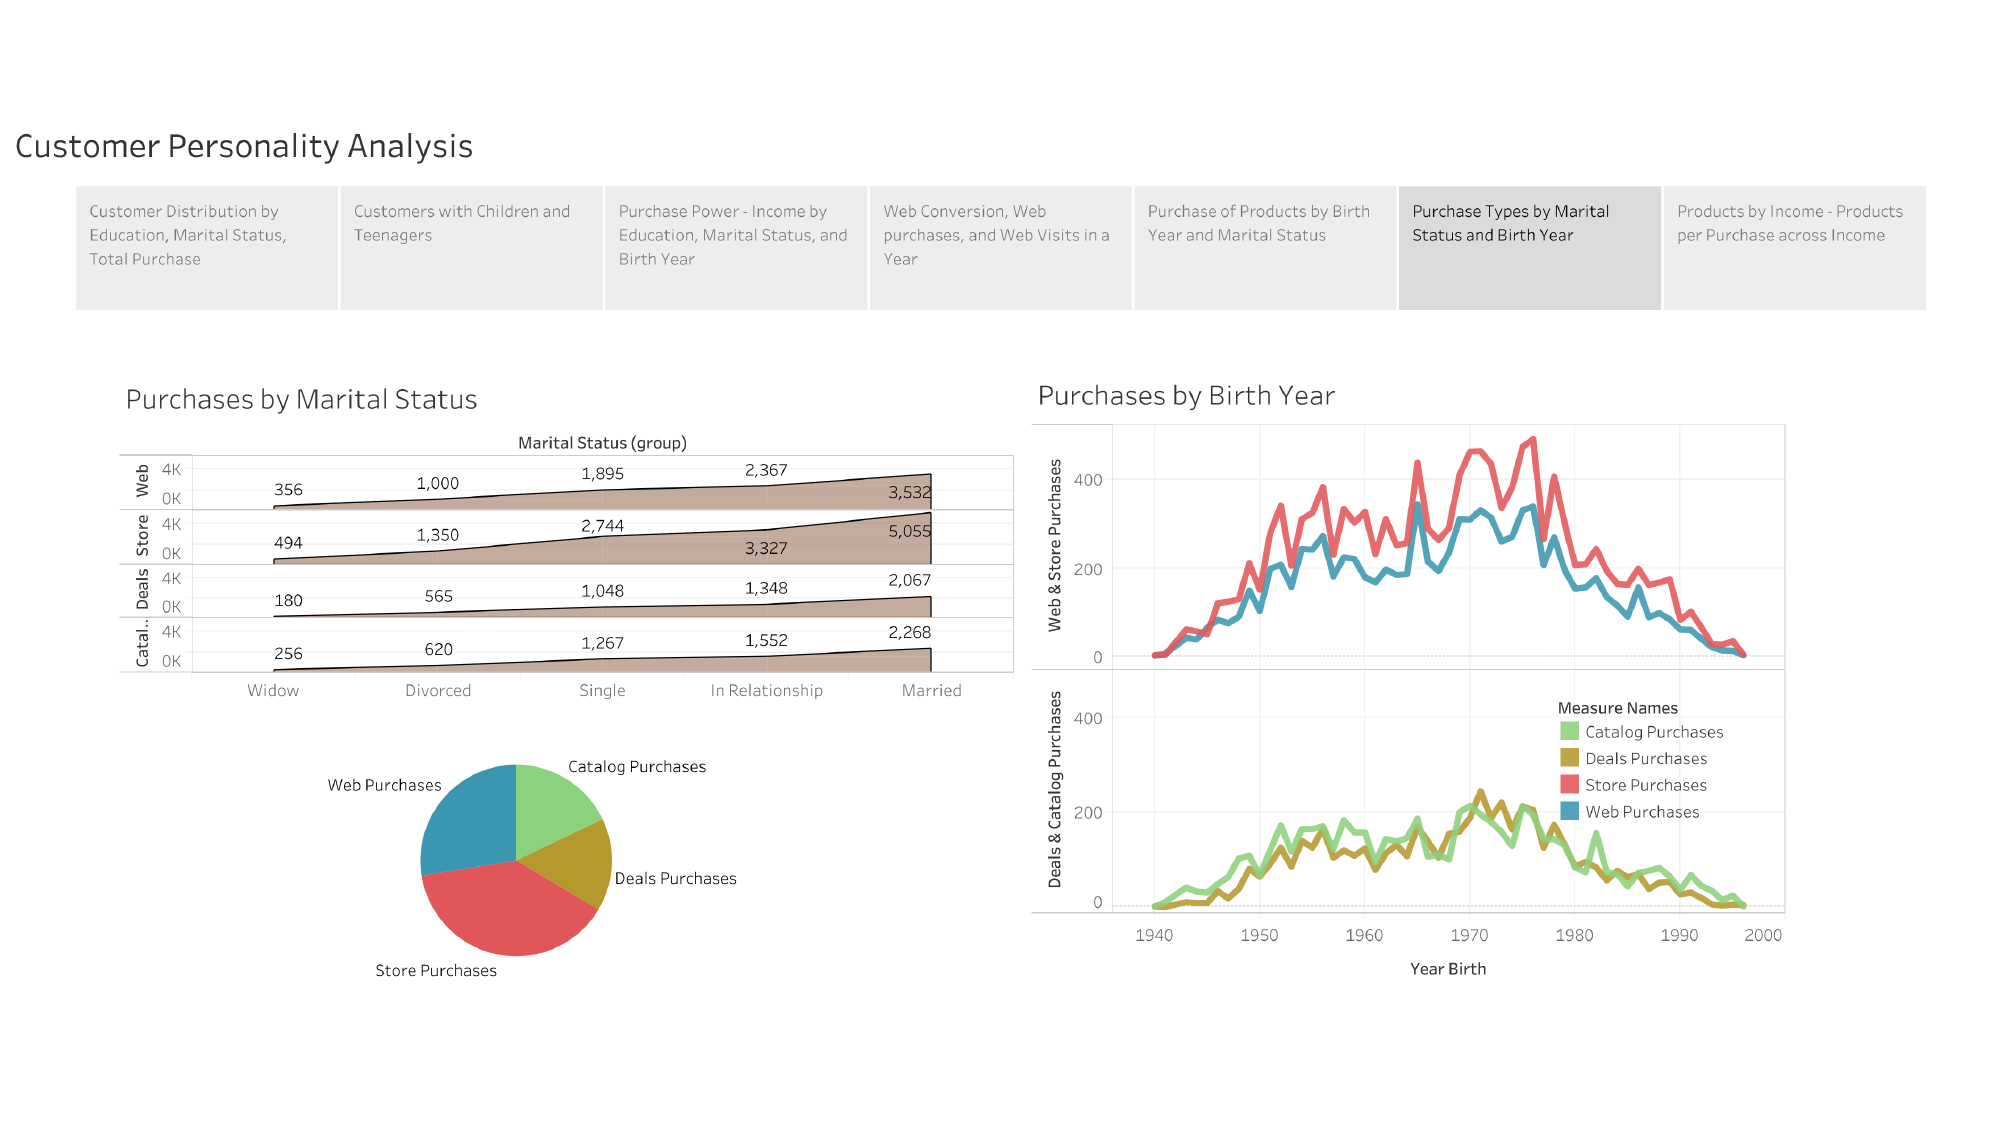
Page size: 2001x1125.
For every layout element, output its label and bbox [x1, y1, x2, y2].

picture [0, 110, 2000, 1015]
